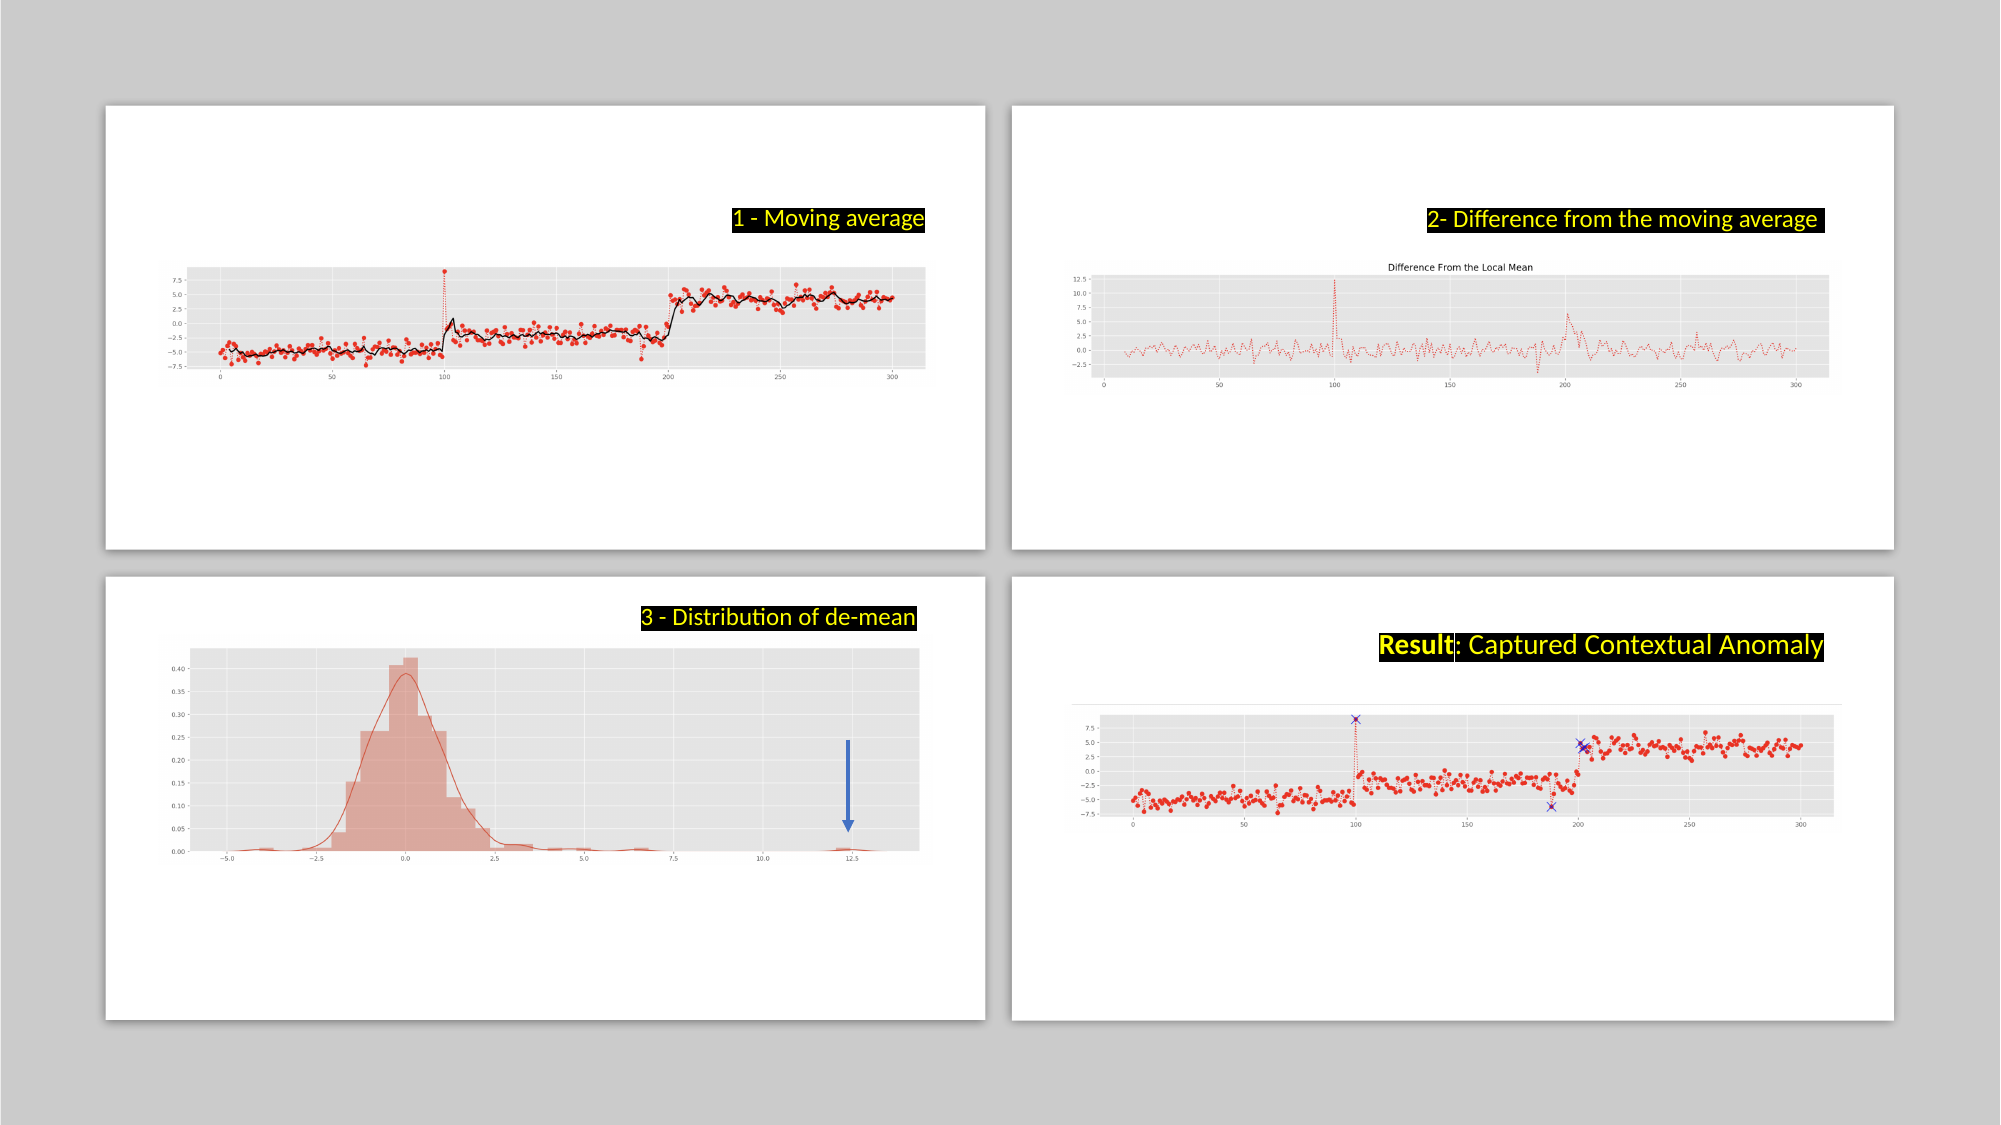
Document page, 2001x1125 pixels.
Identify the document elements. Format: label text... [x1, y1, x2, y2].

picture [1064, 260, 1842, 395]
text_box [104, 576, 986, 1021]
text_box 1 - Moving average [717, 194, 941, 239]
text_box 3 - Distribution of de-mean [625, 592, 932, 634]
text_box 2- Difference from the moving average [1412, 194, 1840, 240]
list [158, 260, 936, 387]
picture [158, 634, 933, 865]
text_box [1011, 104, 1895, 551]
picture [1064, 704, 1842, 833]
text_box [1011, 576, 1895, 1022]
text_box [104, 104, 986, 551]
text_box Result: Captured Contextual Anomaly [1364, 618, 1840, 668]
text_box [0, 0, 2000, 1125]
